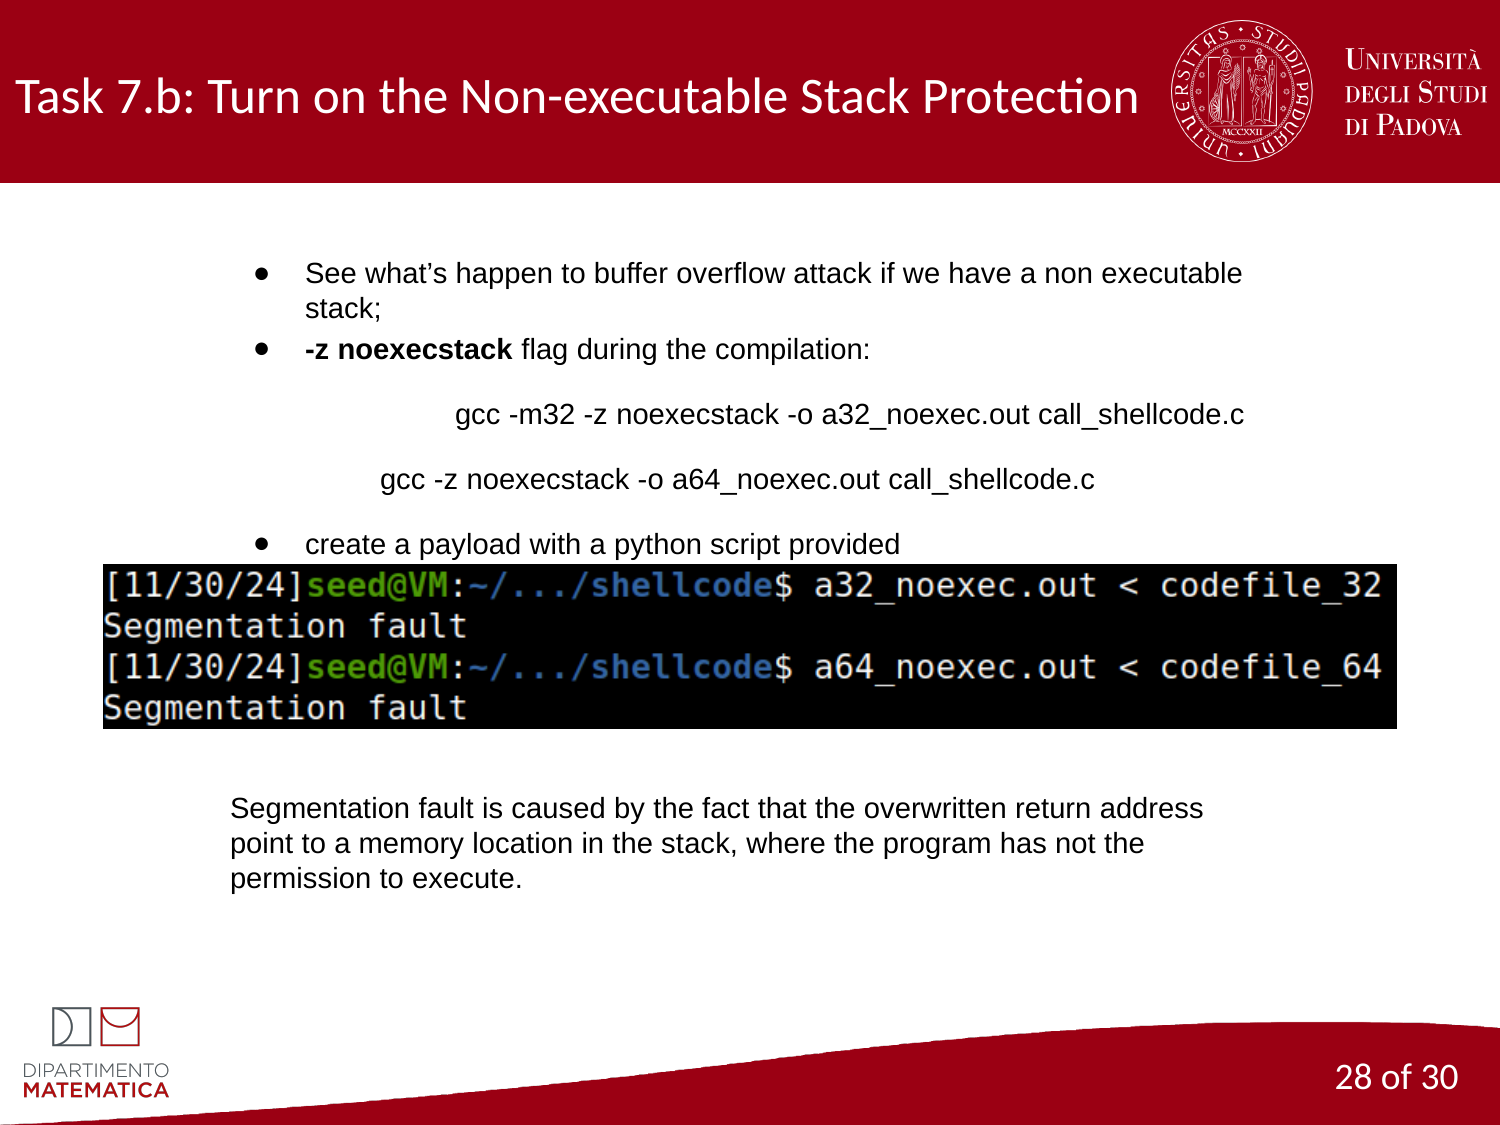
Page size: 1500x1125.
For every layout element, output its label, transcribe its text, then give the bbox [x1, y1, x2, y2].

text_box See what’s happen to buffer overflow attack if we have a non executable stack; -z noexecstack flag during the compilation: gcc -m32 -z noexecstack -o a32_noexec.out call_shellcode.c gcc -z noexecstack -o a64_noexec.out call_shellcode.c create a payload with a python script provided [215, 239, 1312, 563]
title Task 7.b: Turn on the Non-executable Stack Protection [0, 0, 1159, 183]
picture [102, 564, 1398, 730]
slide_number ‹#› of 30 [1136, 1044, 1474, 1104]
text_box Segmentation fault is caused by the fact that the overwritten return address point to a memory location in the stack, where the program has not the permission to execute. [215, 774, 1262, 910]
picture [0, 1007, 1500, 1125]
picture [1171, 20, 1487, 162]
